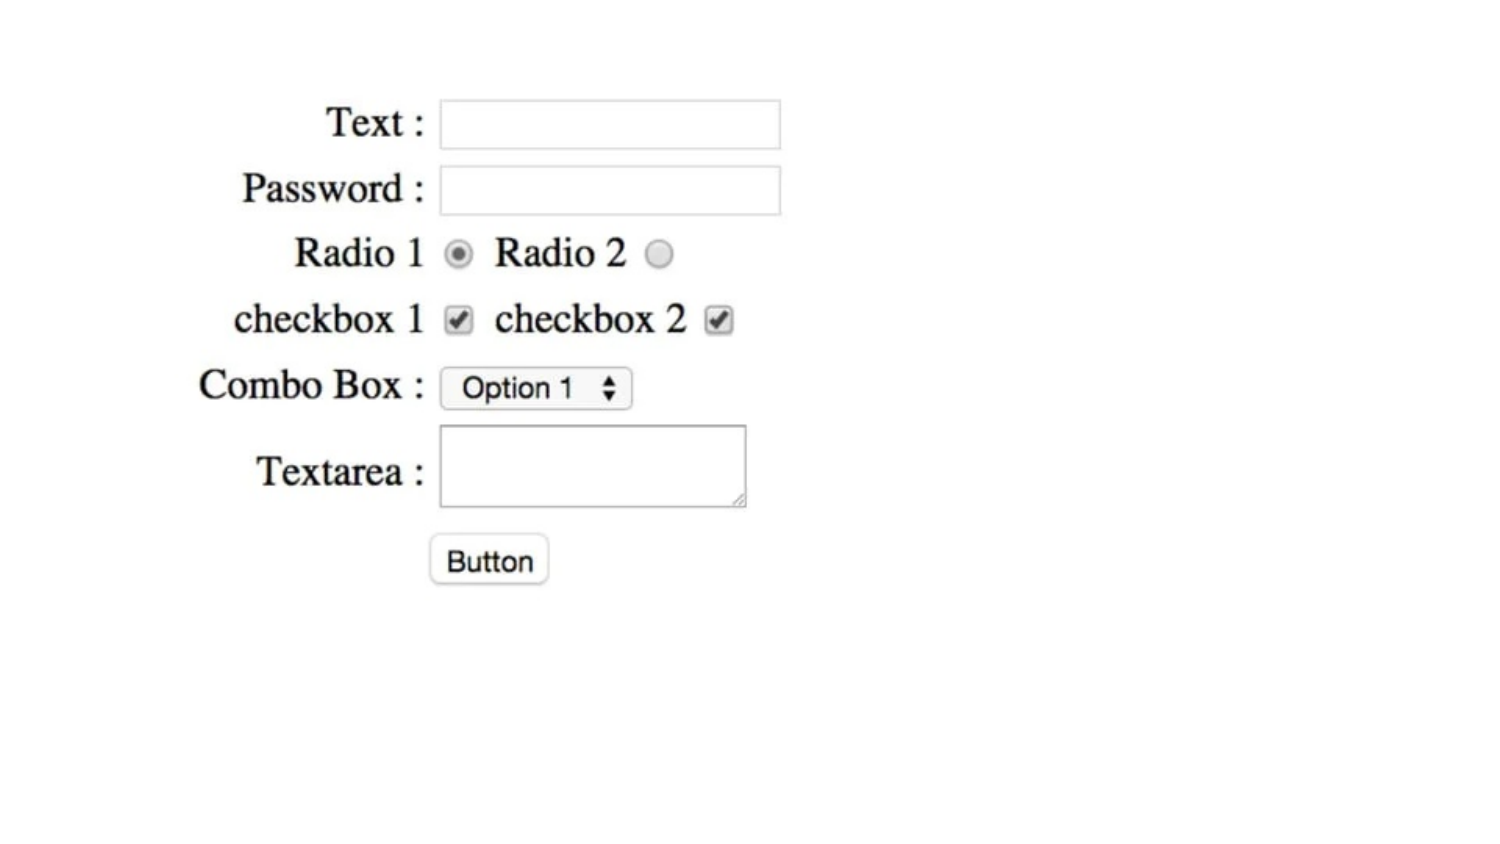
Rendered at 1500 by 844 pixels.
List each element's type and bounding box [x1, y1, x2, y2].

picture [0, 0, 997, 705]
